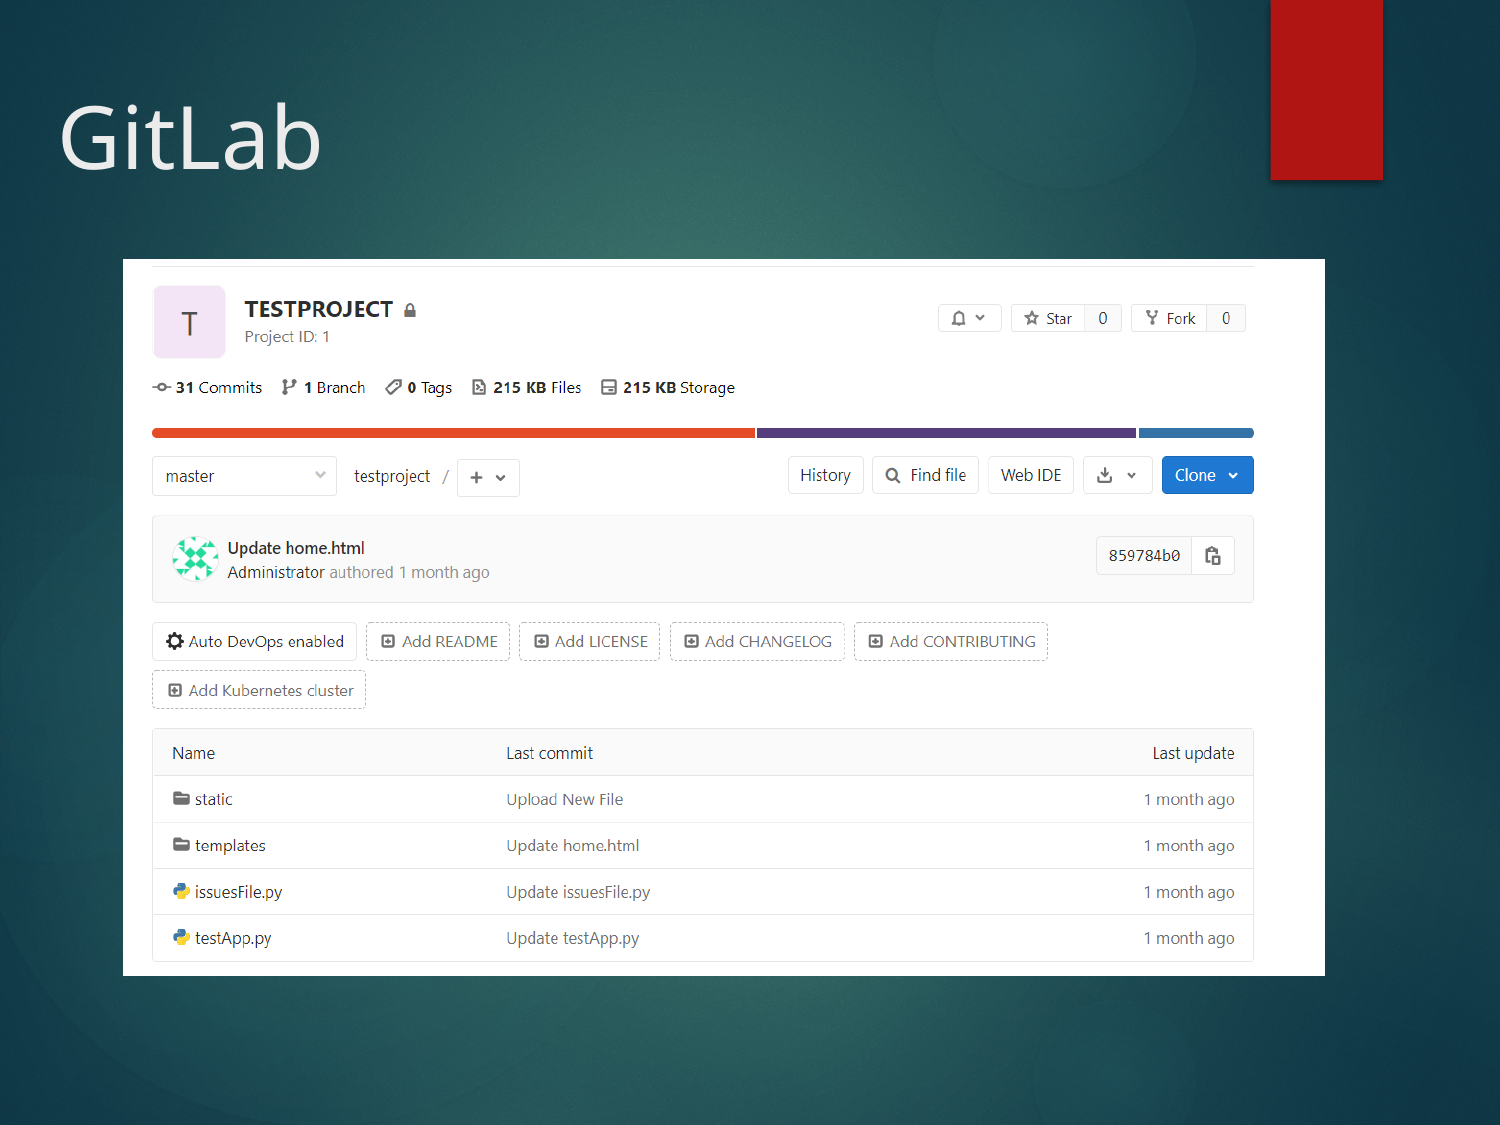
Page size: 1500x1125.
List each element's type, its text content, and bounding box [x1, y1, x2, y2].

picture [123, 259, 1325, 976]
title GitLab [42, 74, 1273, 304]
